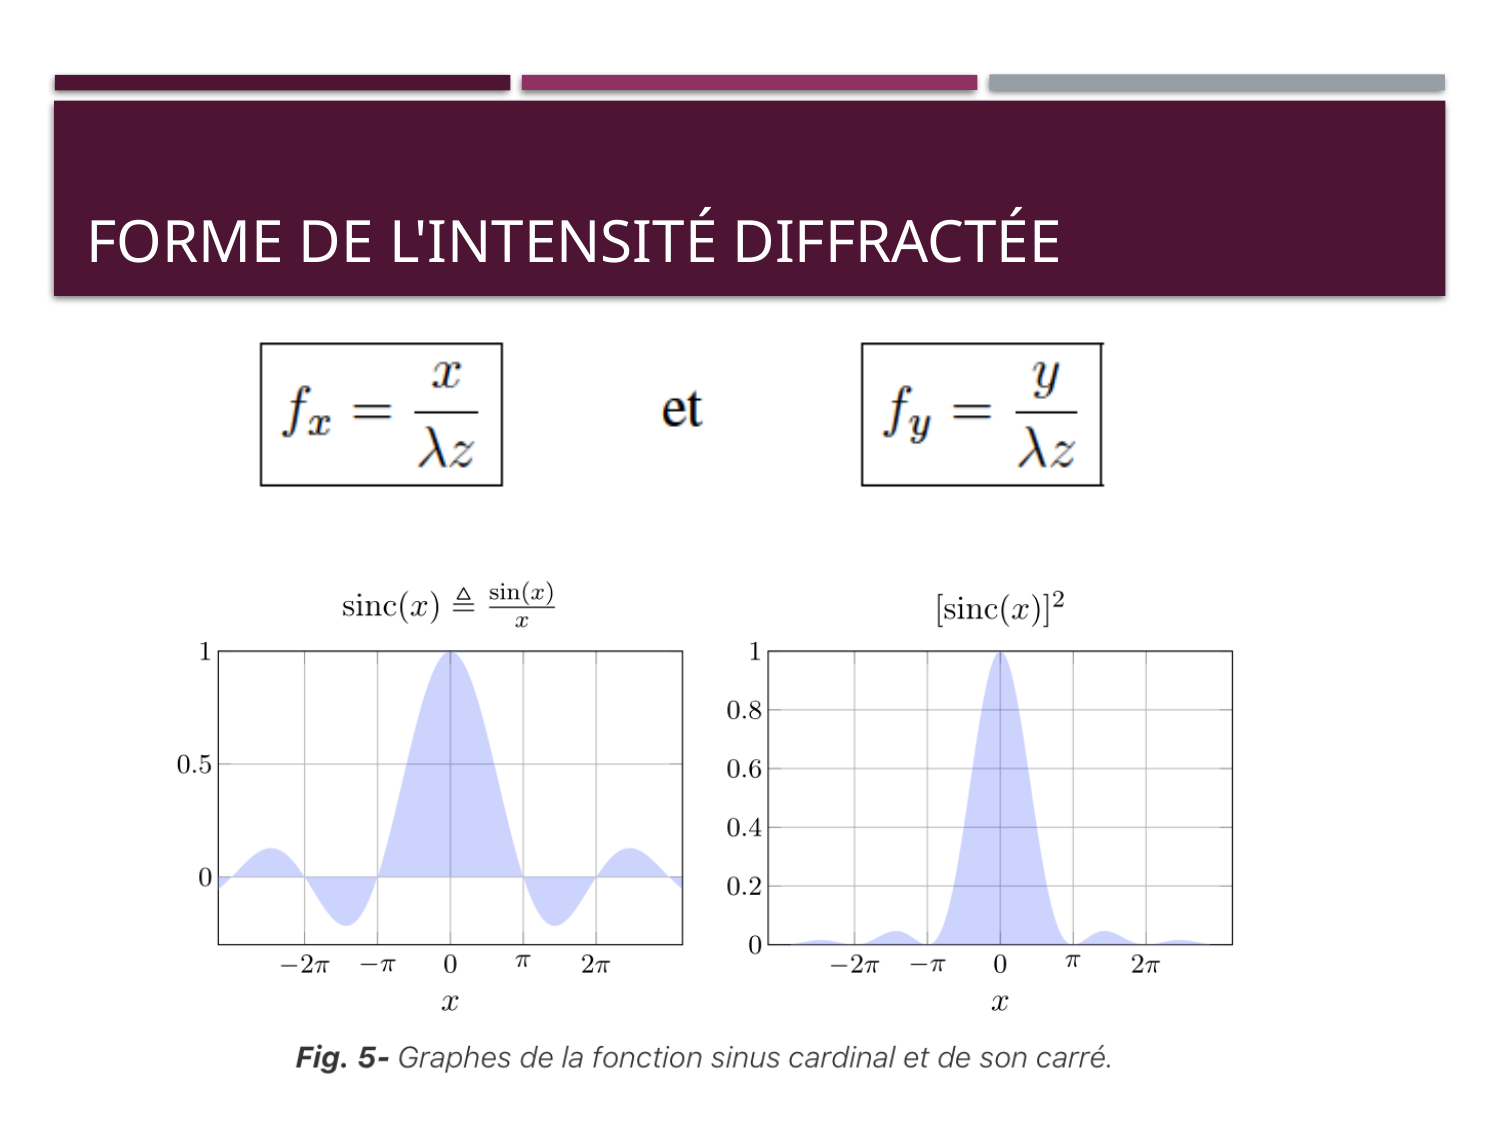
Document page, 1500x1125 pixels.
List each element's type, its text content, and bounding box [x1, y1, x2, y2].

picture [142, 561, 1279, 1087]
picture [241, 325, 1119, 516]
title Forme de l'intensité diffractée [71, 115, 1429, 282]
